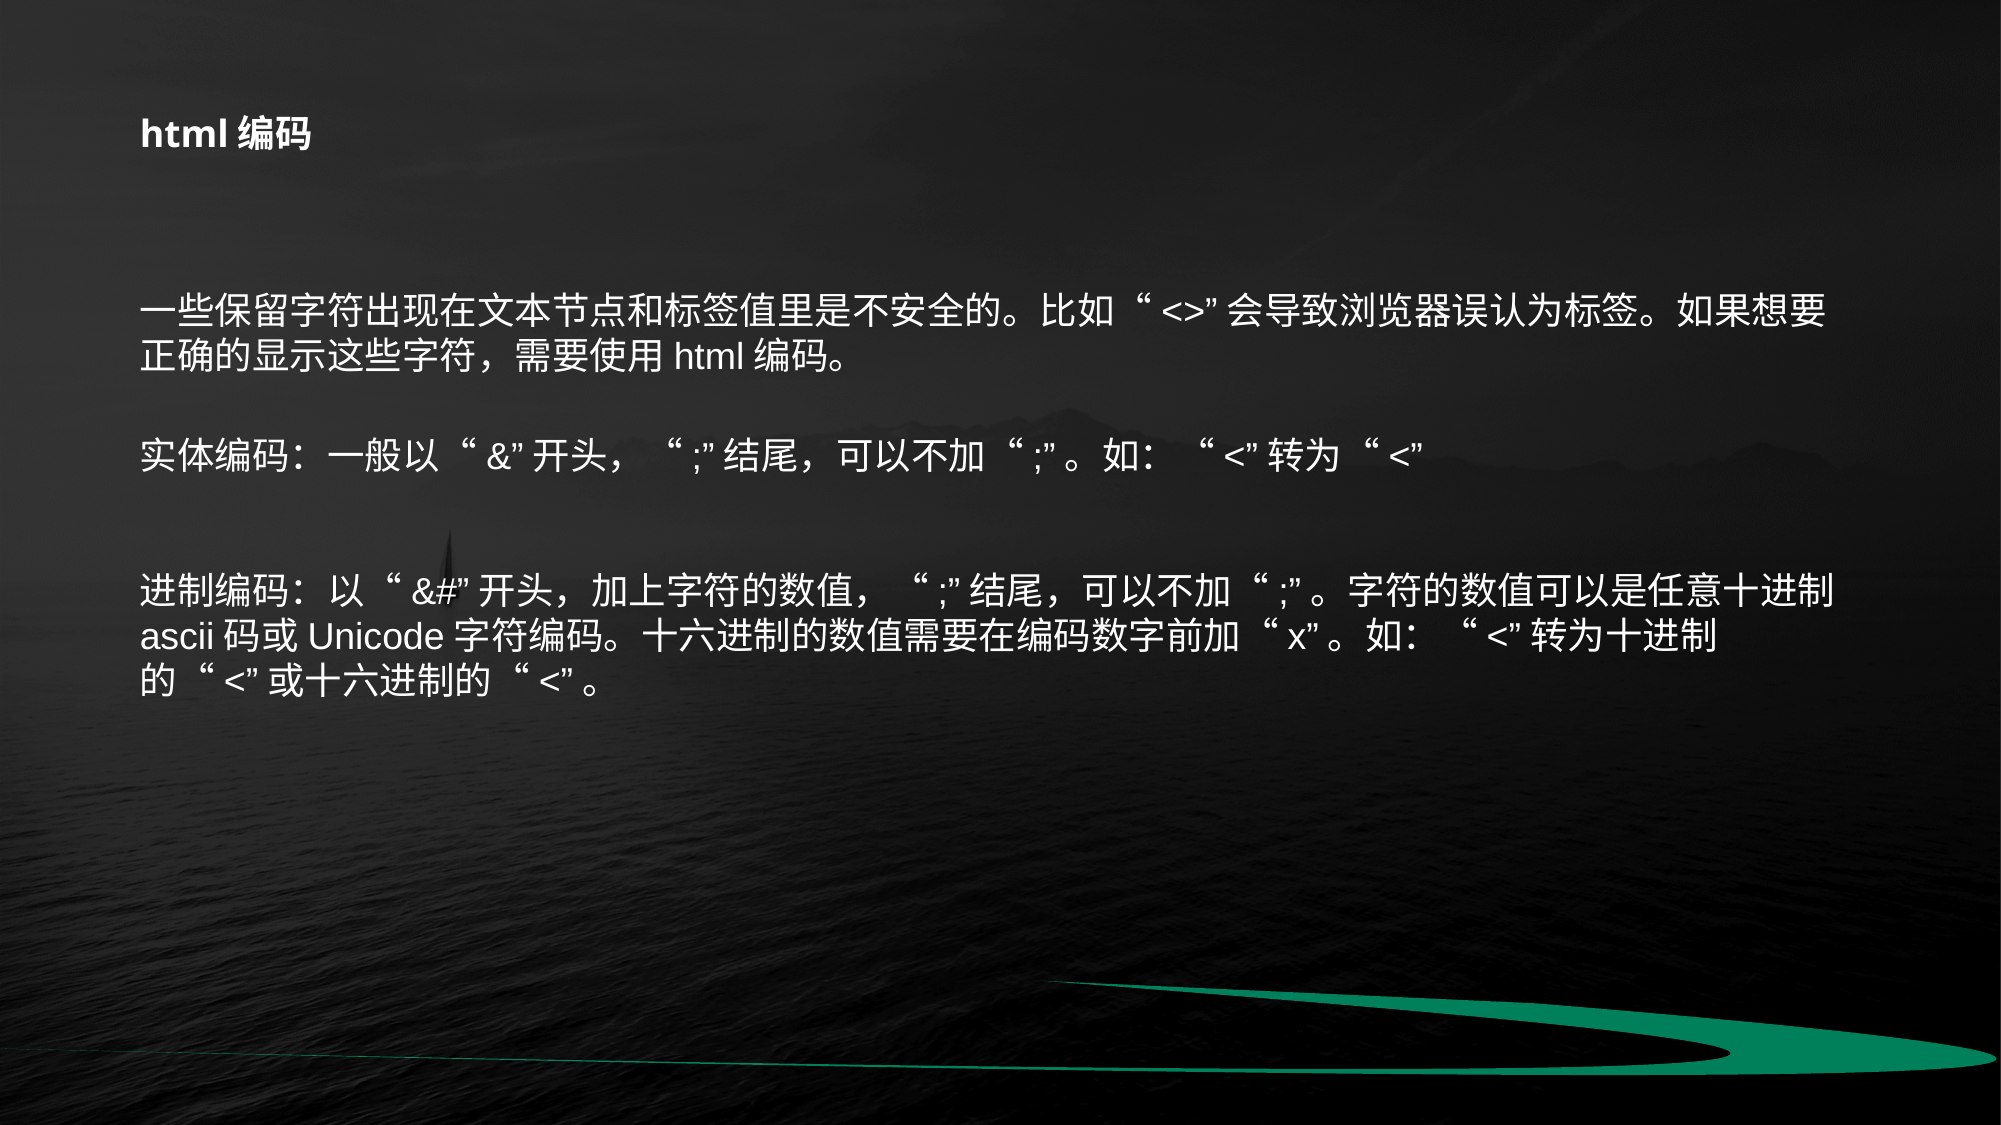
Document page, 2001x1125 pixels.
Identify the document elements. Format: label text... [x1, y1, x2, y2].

text_box html编码 [125, 102, 1864, 163]
text_box [0, 979, 1998, 1077]
text_box 实体编码：一般以“&”开头，“;”结尾，可以不加“;”。如：“<”转为“<” 进制编码：以“&#”开头，加上字符的数值，“;”结尾，可以不加“;”。字符的数值可以是任意十进制ascii码或Unicode字符编码。十六进制的数值需要在编码数字前加“x”。如：“<”转为十进制的“<”或十六进制的“<”。 [125, 424, 1864, 710]
picture [0, 0, 2001, 1125]
text_box 一些保留字符出现在文本节点和标签值里是不安全的。比如“<>”会导致浏览器误认为标签。如果想要正确的显示这些字符，需要使用html编码。 [125, 279, 1864, 385]
